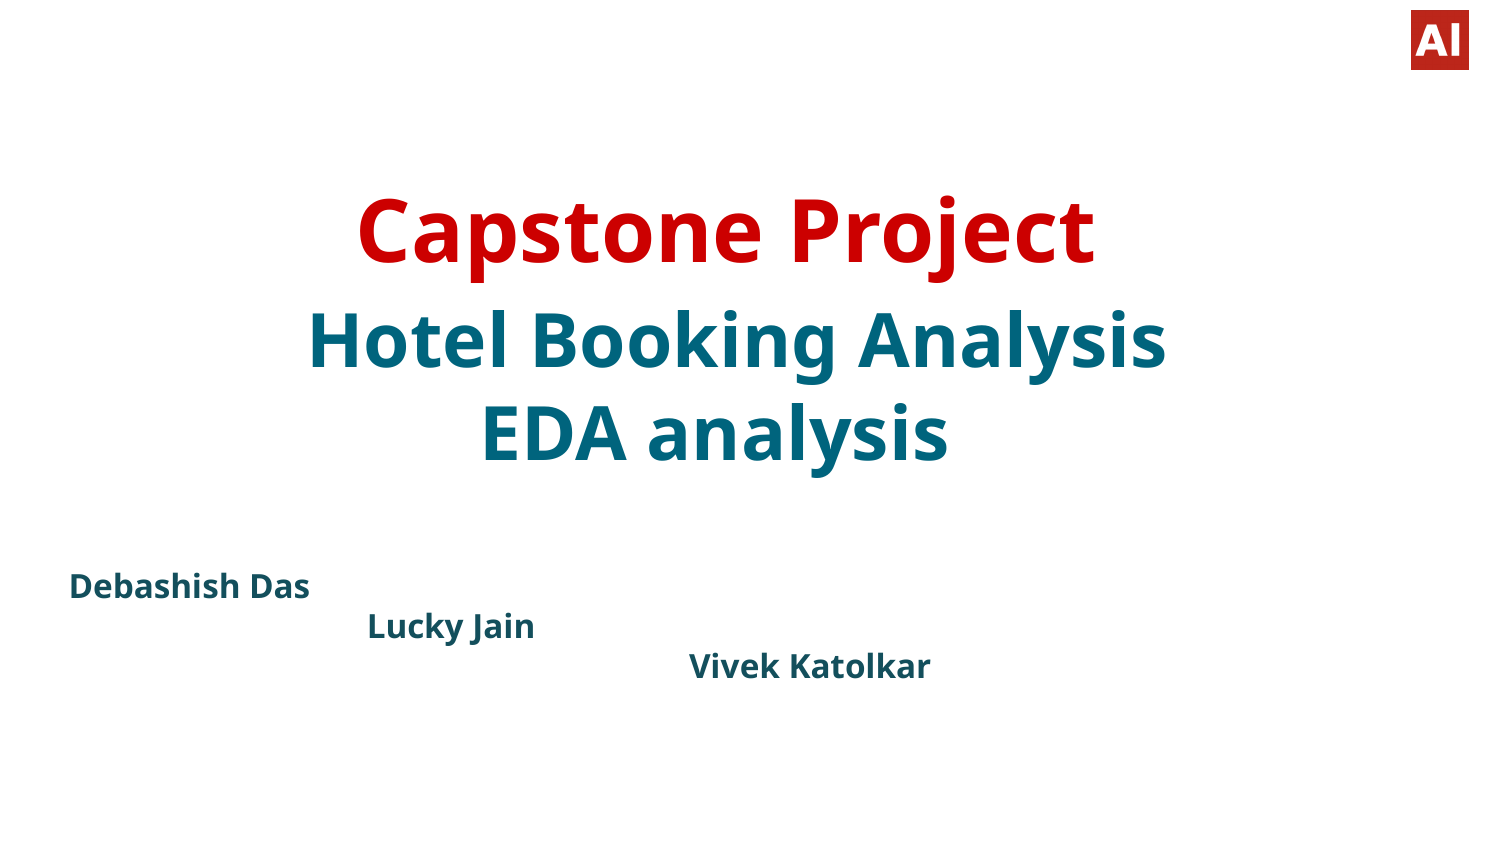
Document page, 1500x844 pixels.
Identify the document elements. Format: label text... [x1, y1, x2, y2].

title Capstone Project Hotel Booking Analysis EDA analysis Debashish Das Lucky Jain Vivek Katolkar [51, 17, 1378, 820]
picture [1411, 10, 1469, 70]
